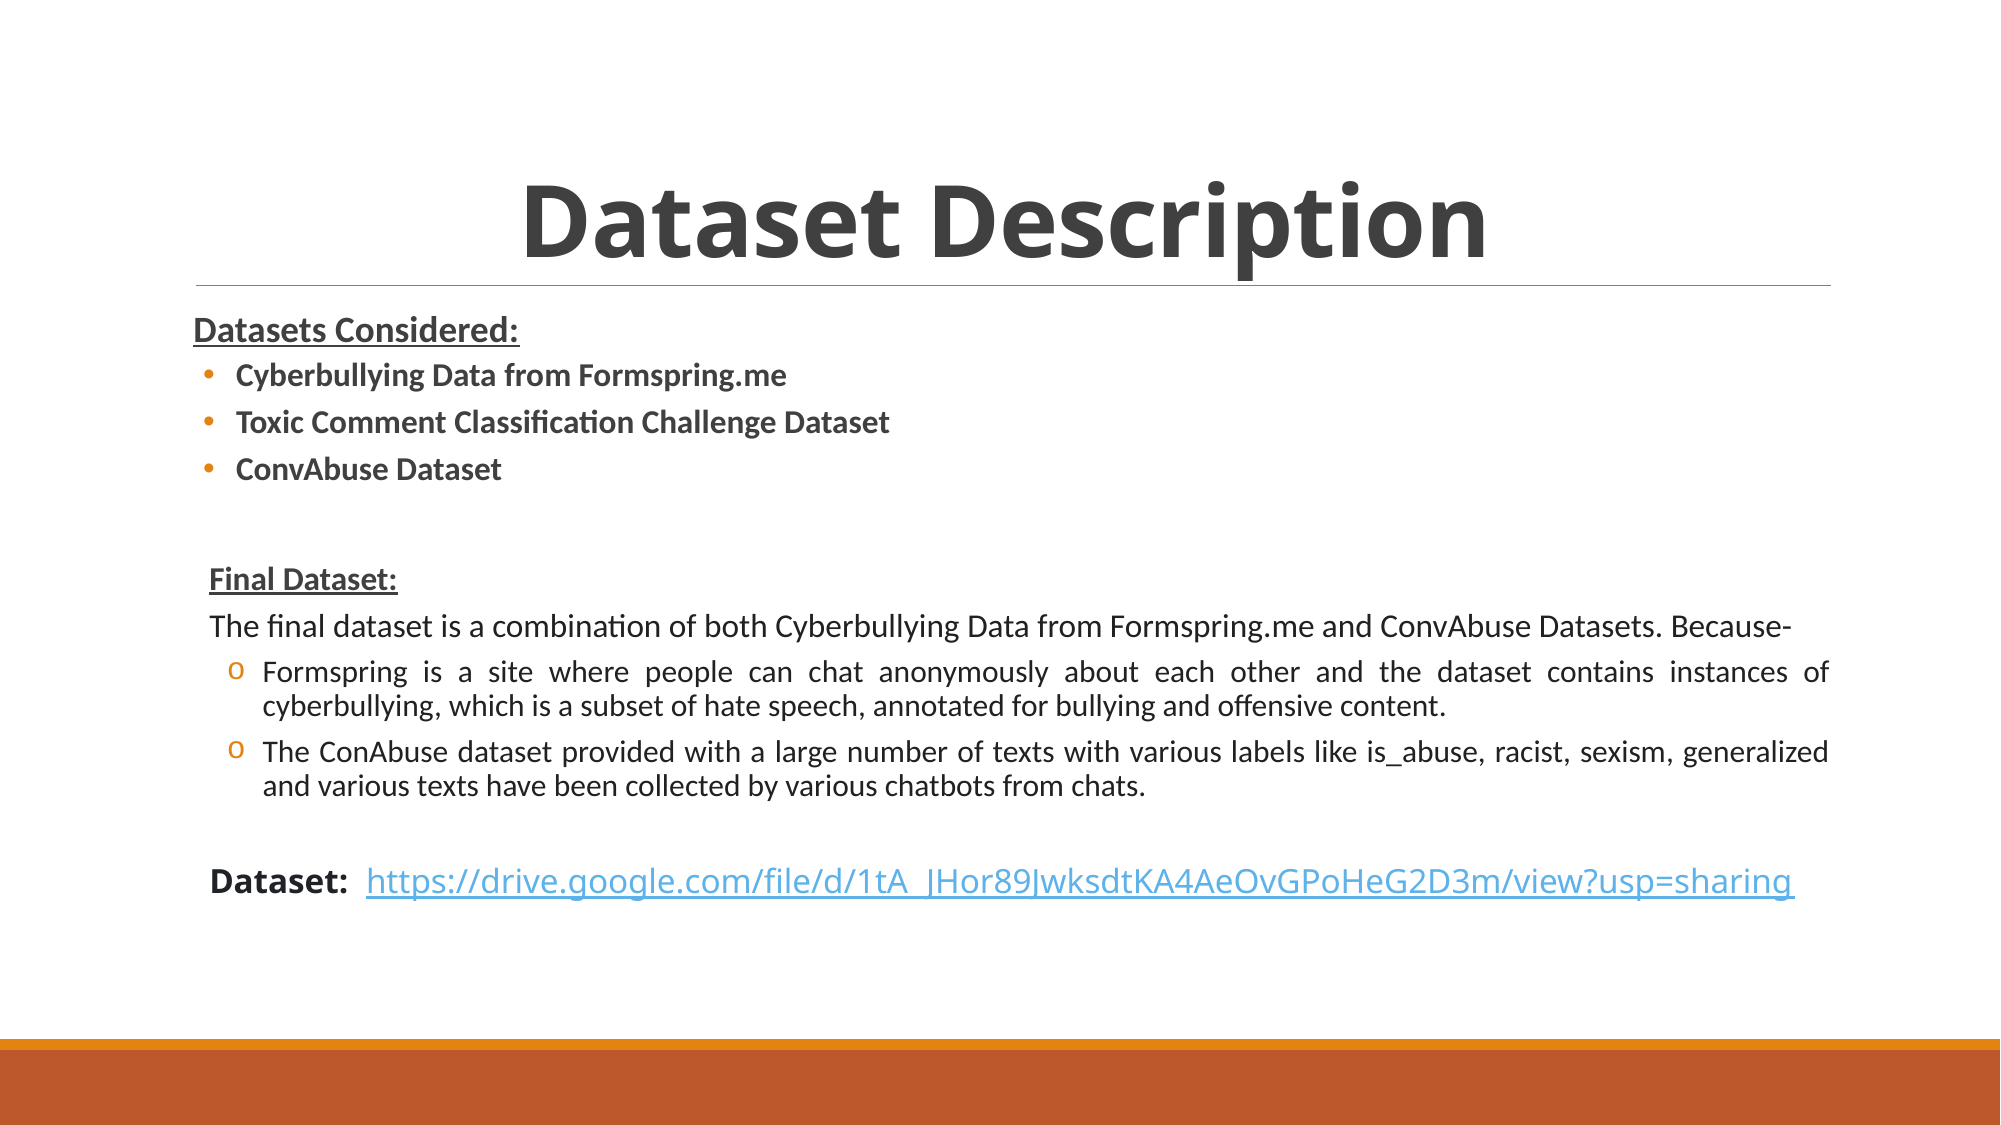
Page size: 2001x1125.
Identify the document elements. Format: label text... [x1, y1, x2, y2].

list Datasets Considered: Cyberbullying Data from Formspring.me Toxic Comment Classification Challenge Dataset ConvAbuse Dataset Final Dataset: The final dataset is a combination of both Cyberbullying Data from Formspring.me and ConvAbuse Datasets. Because- Formspring is a site where people can chat anonymously about each other and the dataset contains instances of cyberbullying, which is a subset of hate speech, annotated for bullying and offensive content. The ConAbuse dataset provided with a large number of texts with various labels like is_abuse, racist, sexism, generalized and various texts have been collected by various chatbots from chats. Dataset: https://drive.google.com/file/d/1tA_JHor89JwksdtKA4AeOvGPoHeG2D3m/view?usp=sharing [180, 302, 1830, 963]
title Dataset Description [180, 47, 1830, 285]
